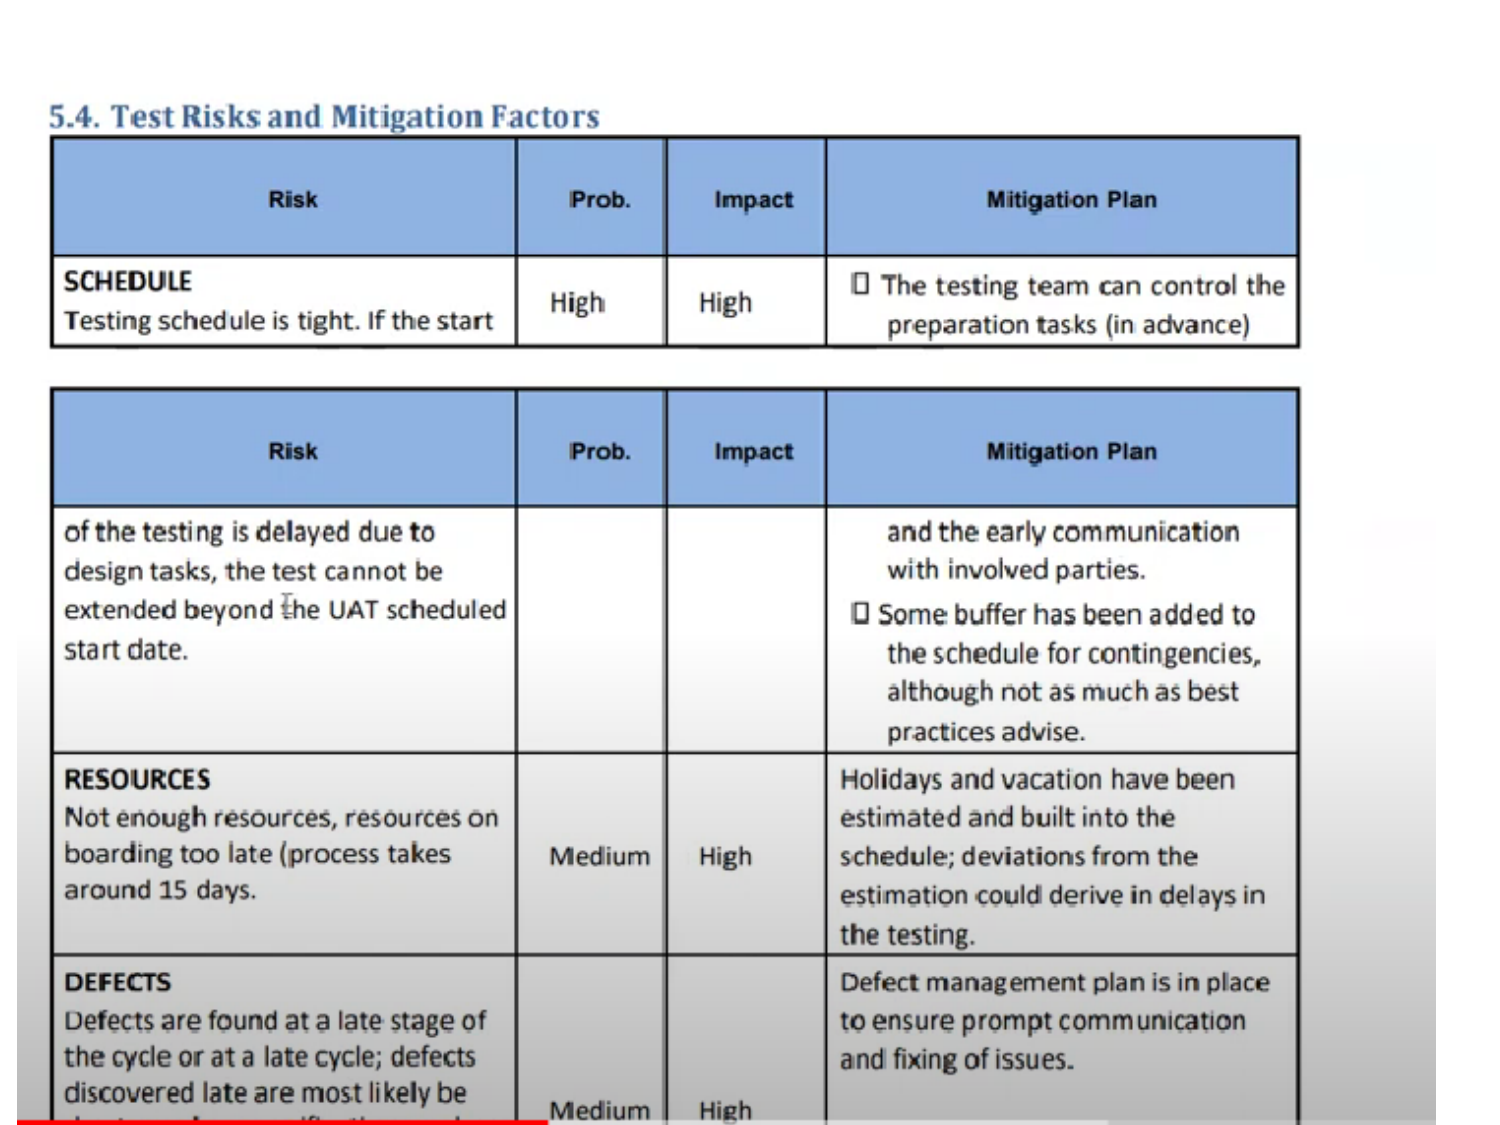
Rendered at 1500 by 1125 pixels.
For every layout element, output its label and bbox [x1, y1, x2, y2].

list [17, 77, 1436, 1125]
